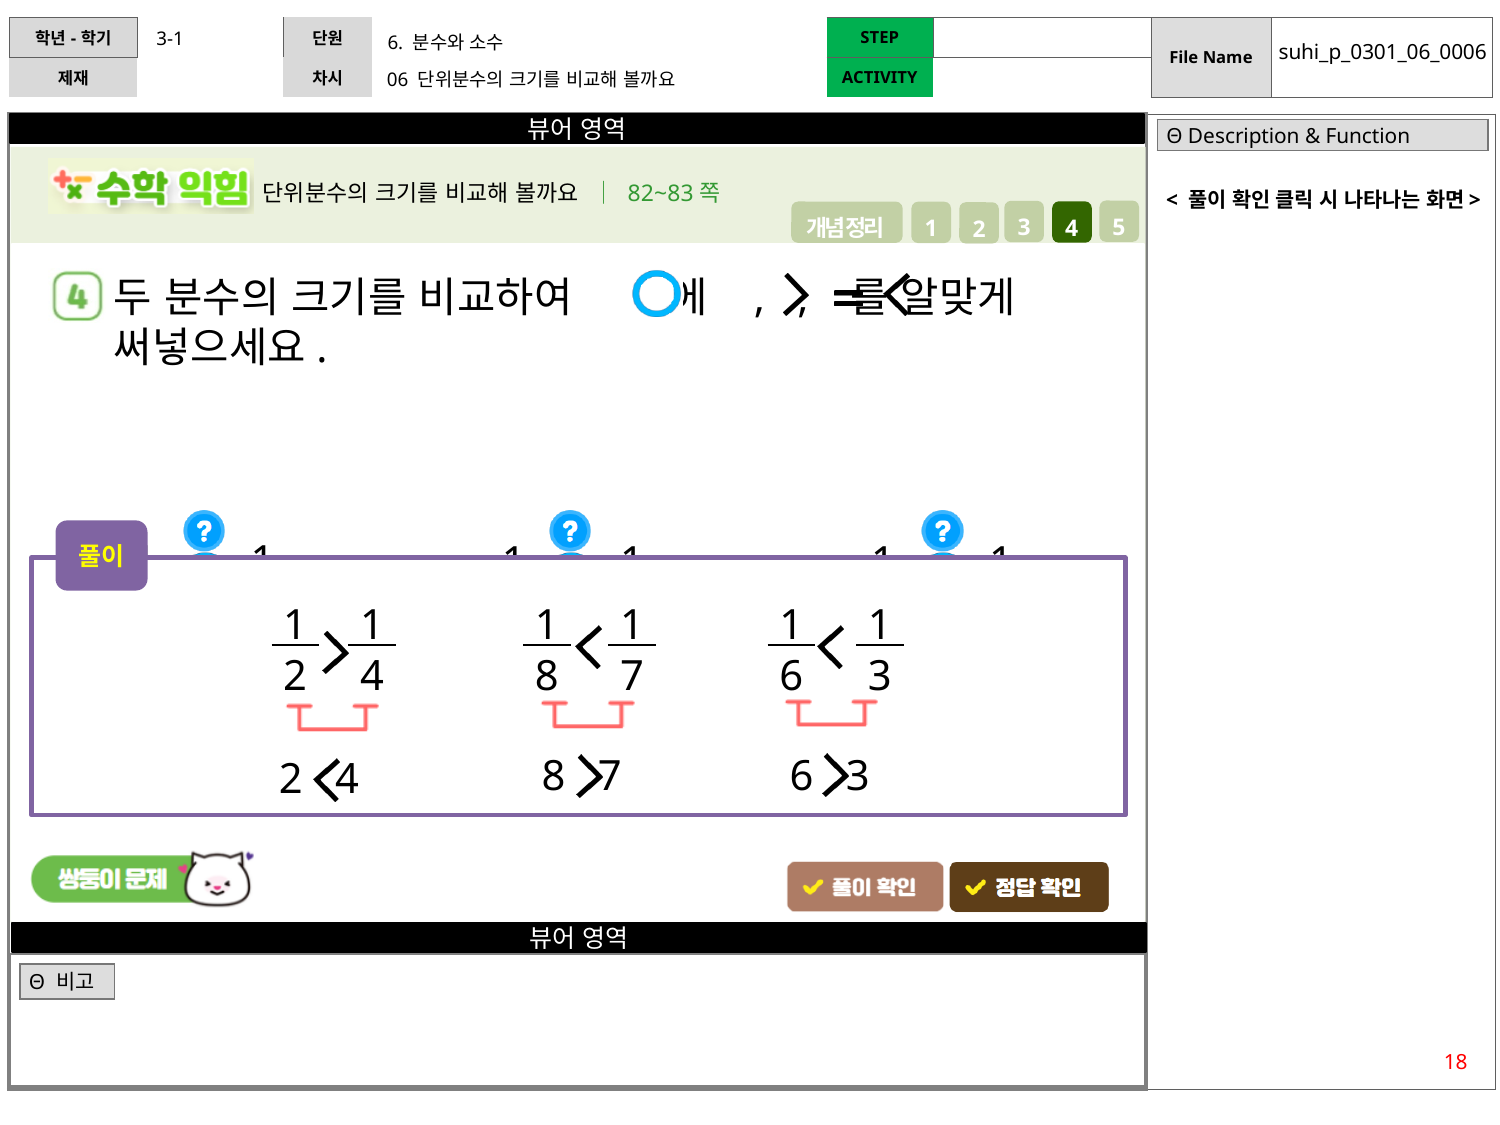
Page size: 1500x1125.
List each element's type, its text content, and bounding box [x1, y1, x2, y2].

picture [313, 758, 340, 802]
picture [47, 267, 106, 323]
text_box suhi_p_0301_06_0006 [1263, 30, 1500, 71]
picture [182, 509, 225, 520]
text_box 3-1 [141, 18, 284, 55]
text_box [791, 191, 1146, 250]
picture [21, 839, 263, 917]
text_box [31, 520, 1126, 816]
text_box < 풀이 확인 클릭 시 나타나는 화면> [1151, 179, 1500, 219]
picture [784, 858, 944, 913]
picture [576, 754, 603, 798]
picture [629, 267, 683, 320]
table_header Θ Description & Function [1158, 120, 1487, 150]
picture [575, 625, 602, 669]
text_box 06 단위분수의 크기를 비교해 볼까요 [372, 60, 821, 96]
picture [782, 688, 888, 734]
picture [322, 630, 349, 675]
picture [782, 272, 810, 317]
picture [920, 509, 964, 520]
picture [883, 272, 910, 317]
picture [283, 693, 388, 738]
picture [548, 509, 592, 520]
picture [834, 290, 863, 306]
text_box 6. 분수와 소수 [372, 23, 828, 48]
picture [822, 753, 849, 797]
picture [817, 625, 844, 669]
text_box 단위분수의 크기를 비교해 볼까요 │ 82~83쪽 [247, 171, 796, 214]
picture [948, 858, 1111, 913]
text_box 두 분수의 크기를 비교하여 안에 , , 를 알맞게 써넣으세요. [99, 263, 1134, 378]
picture [538, 690, 644, 735]
picture [48, 158, 254, 214]
